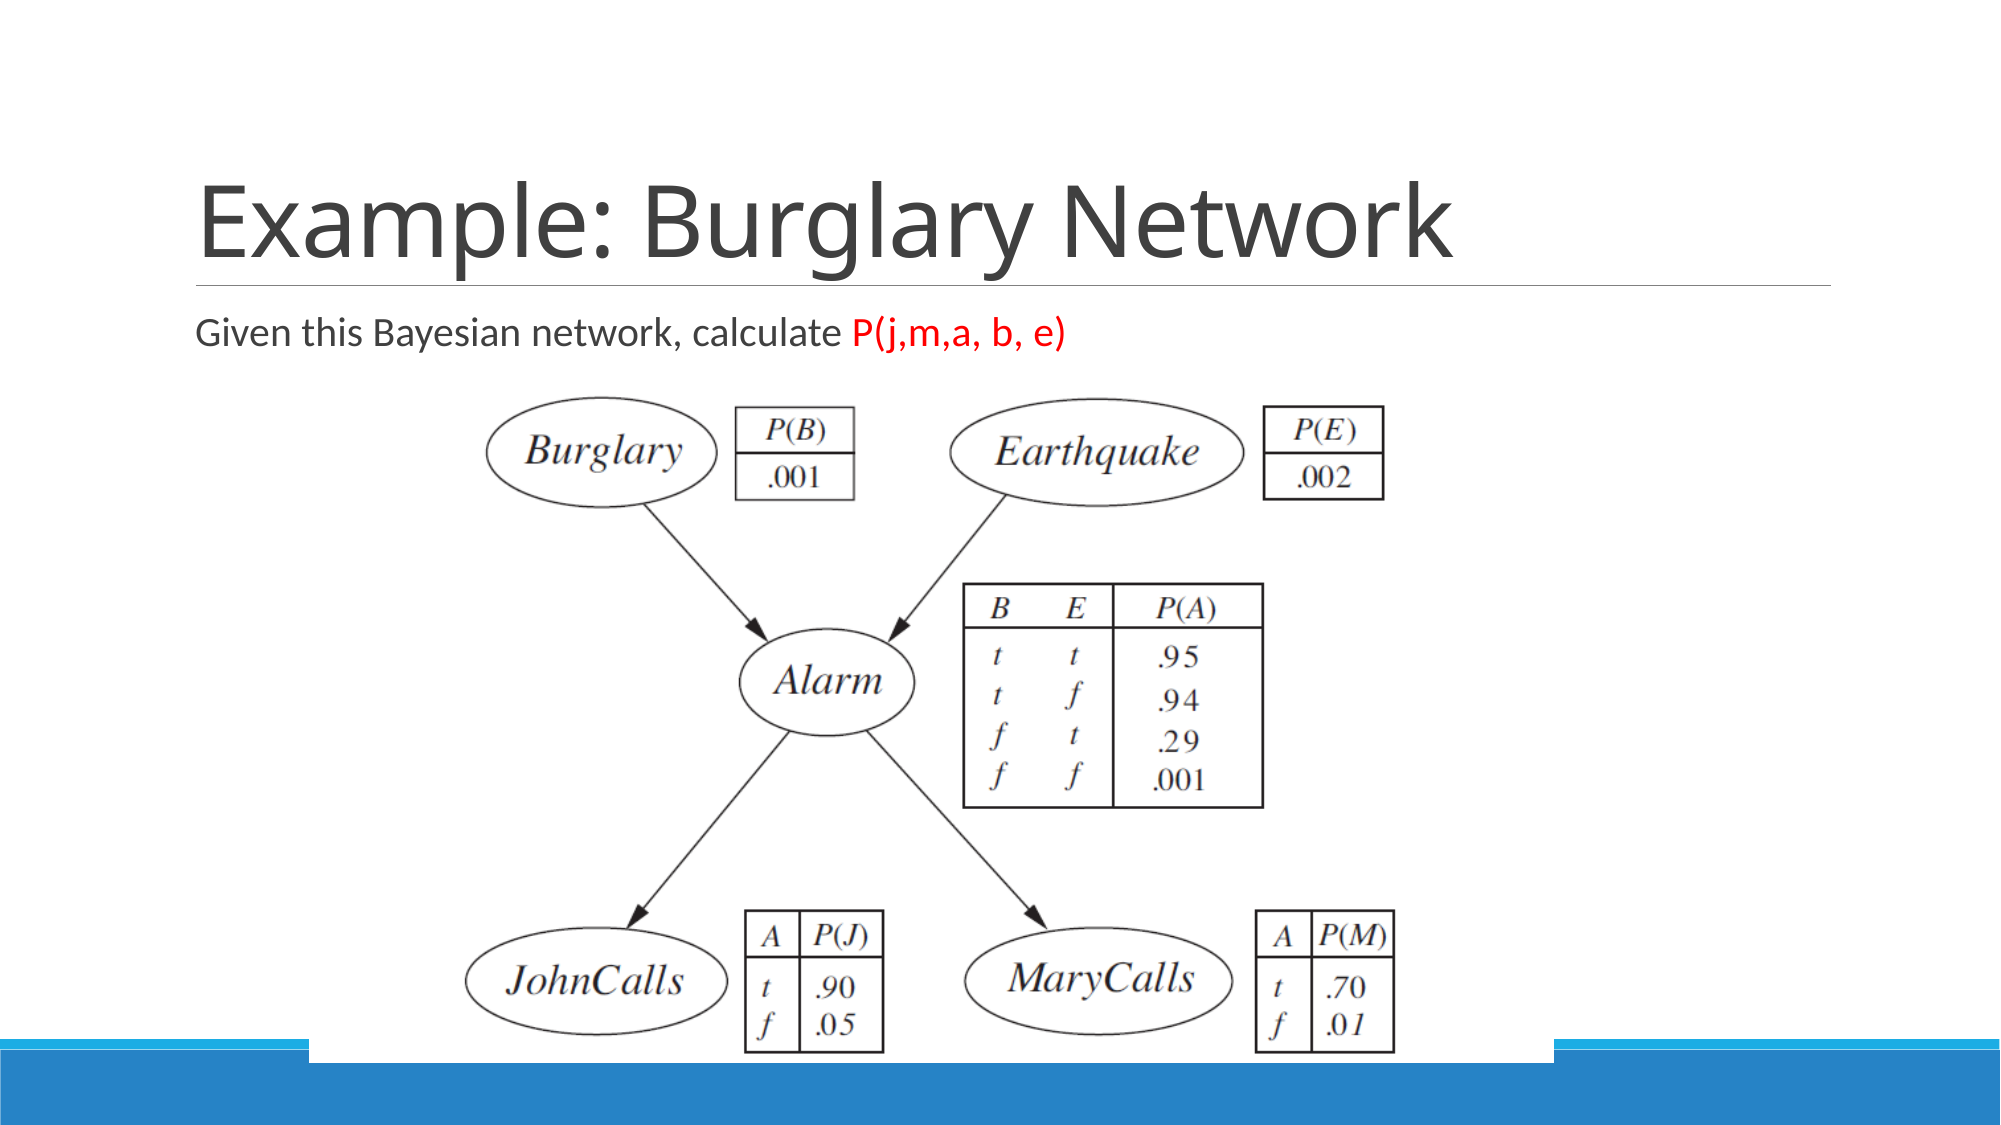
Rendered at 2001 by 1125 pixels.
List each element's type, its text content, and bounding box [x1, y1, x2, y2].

title Example: Burglary Network [180, 47, 1830, 285]
picture [308, 382, 1554, 1063]
